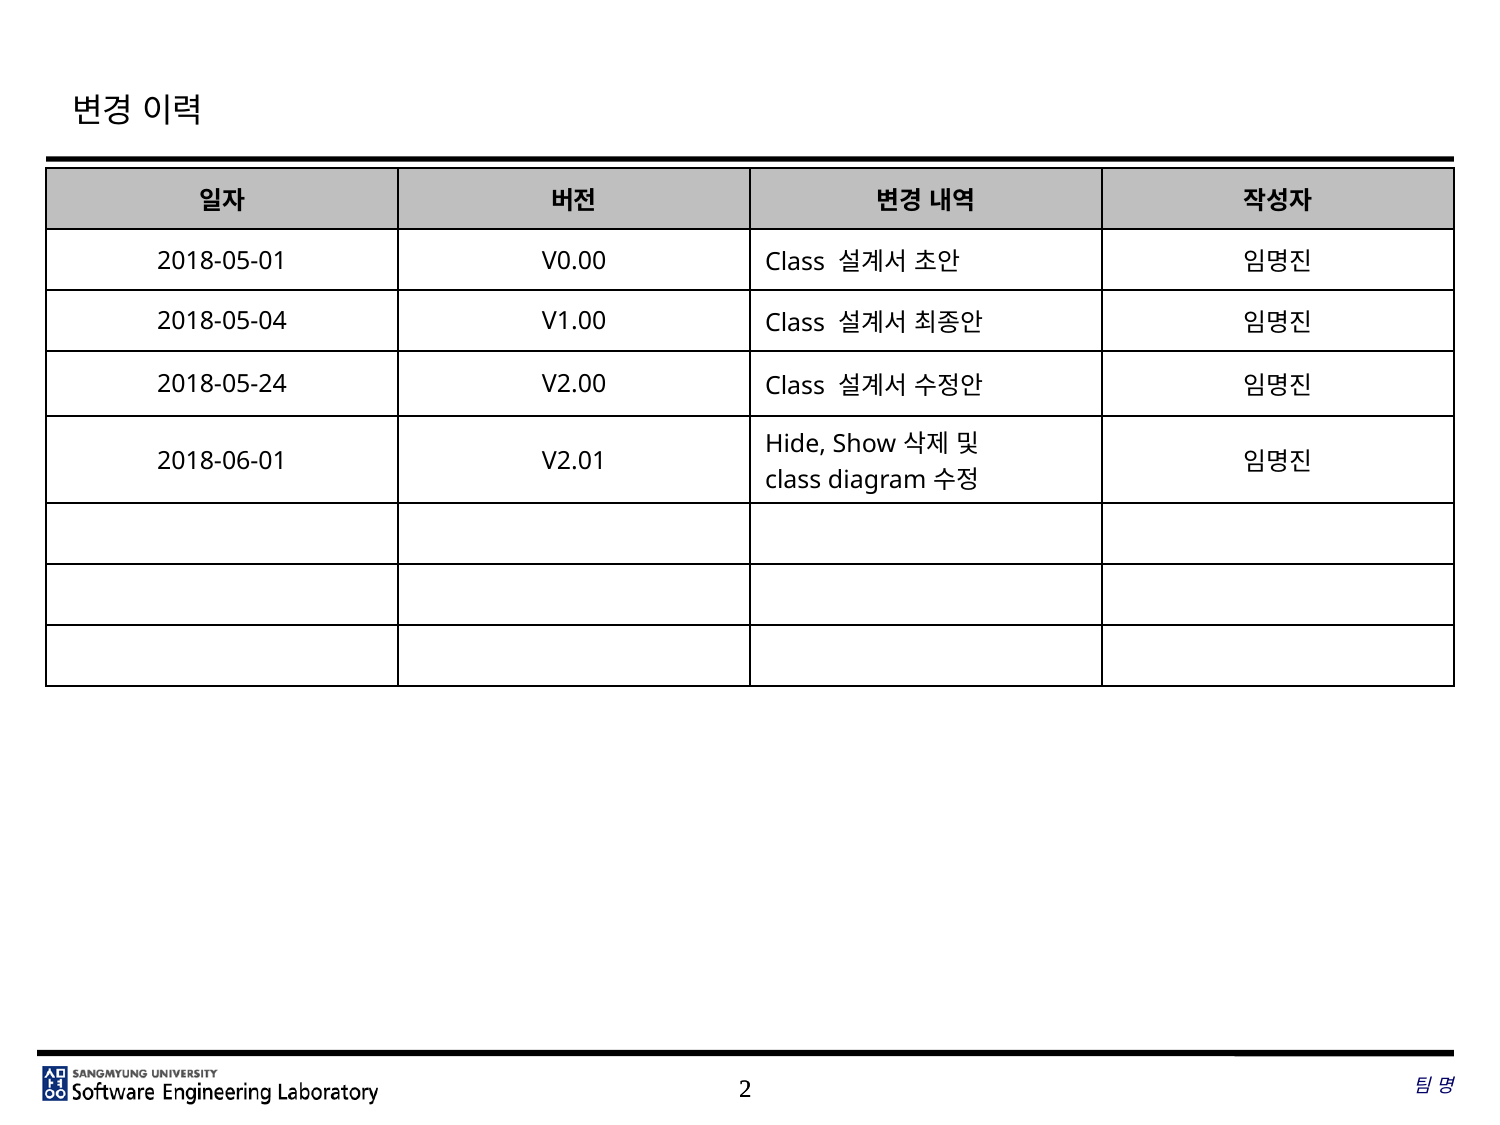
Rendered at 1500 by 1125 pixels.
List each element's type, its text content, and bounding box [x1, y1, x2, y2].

table_cell V2.00 [399, 352, 749, 415]
table_cell 임명진 [1103, 291, 1453, 350]
table_cell Class 설계서 초안 [751, 230, 1101, 289]
footer 팀 명 [994, 1060, 1454, 1110]
title 변경 이력 [57, 73, 1190, 149]
table_cell [47, 565, 397, 624]
table_header 일자 [47, 169, 397, 228]
table_cell [1103, 565, 1453, 624]
table_header 변경 내역 [751, 169, 1101, 228]
table_cell 2018-05-04 [47, 291, 397, 350]
table_cell V0.00 [399, 230, 749, 289]
table_cell [751, 565, 1101, 624]
table_cell [751, 626, 1101, 685]
table_cell V1.00 [399, 291, 749, 350]
table_cell Class 설계서 최종안 [751, 291, 1101, 350]
table_header 작성자 [1103, 169, 1453, 228]
table_cell 임명진 [1103, 352, 1453, 415]
table_cell [399, 504, 749, 563]
table_cell V2.01 [399, 417, 749, 502]
table_cell 2018-05-24 [47, 352, 397, 415]
table_cell [47, 504, 397, 563]
table_cell 임명진 [1103, 417, 1453, 502]
table_cell [1103, 626, 1453, 685]
table_cell [399, 626, 749, 685]
table_cell Hide, Show삭제 및 class diagram수정 [751, 417, 1101, 502]
table_cell Class 설계서 수정안 [751, 352, 1101, 415]
table_cell [751, 504, 1101, 563]
table_header 버전 [399, 169, 749, 228]
table_cell 2018-05-01 [47, 230, 397, 289]
table_cell [1103, 504, 1453, 563]
picture [42, 1066, 382, 1106]
table_cell [399, 565, 749, 624]
table_cell [47, 626, 397, 685]
table_cell 2018-06-01 [47, 417, 397, 502]
table_cell 임명진 [1103, 230, 1453, 289]
